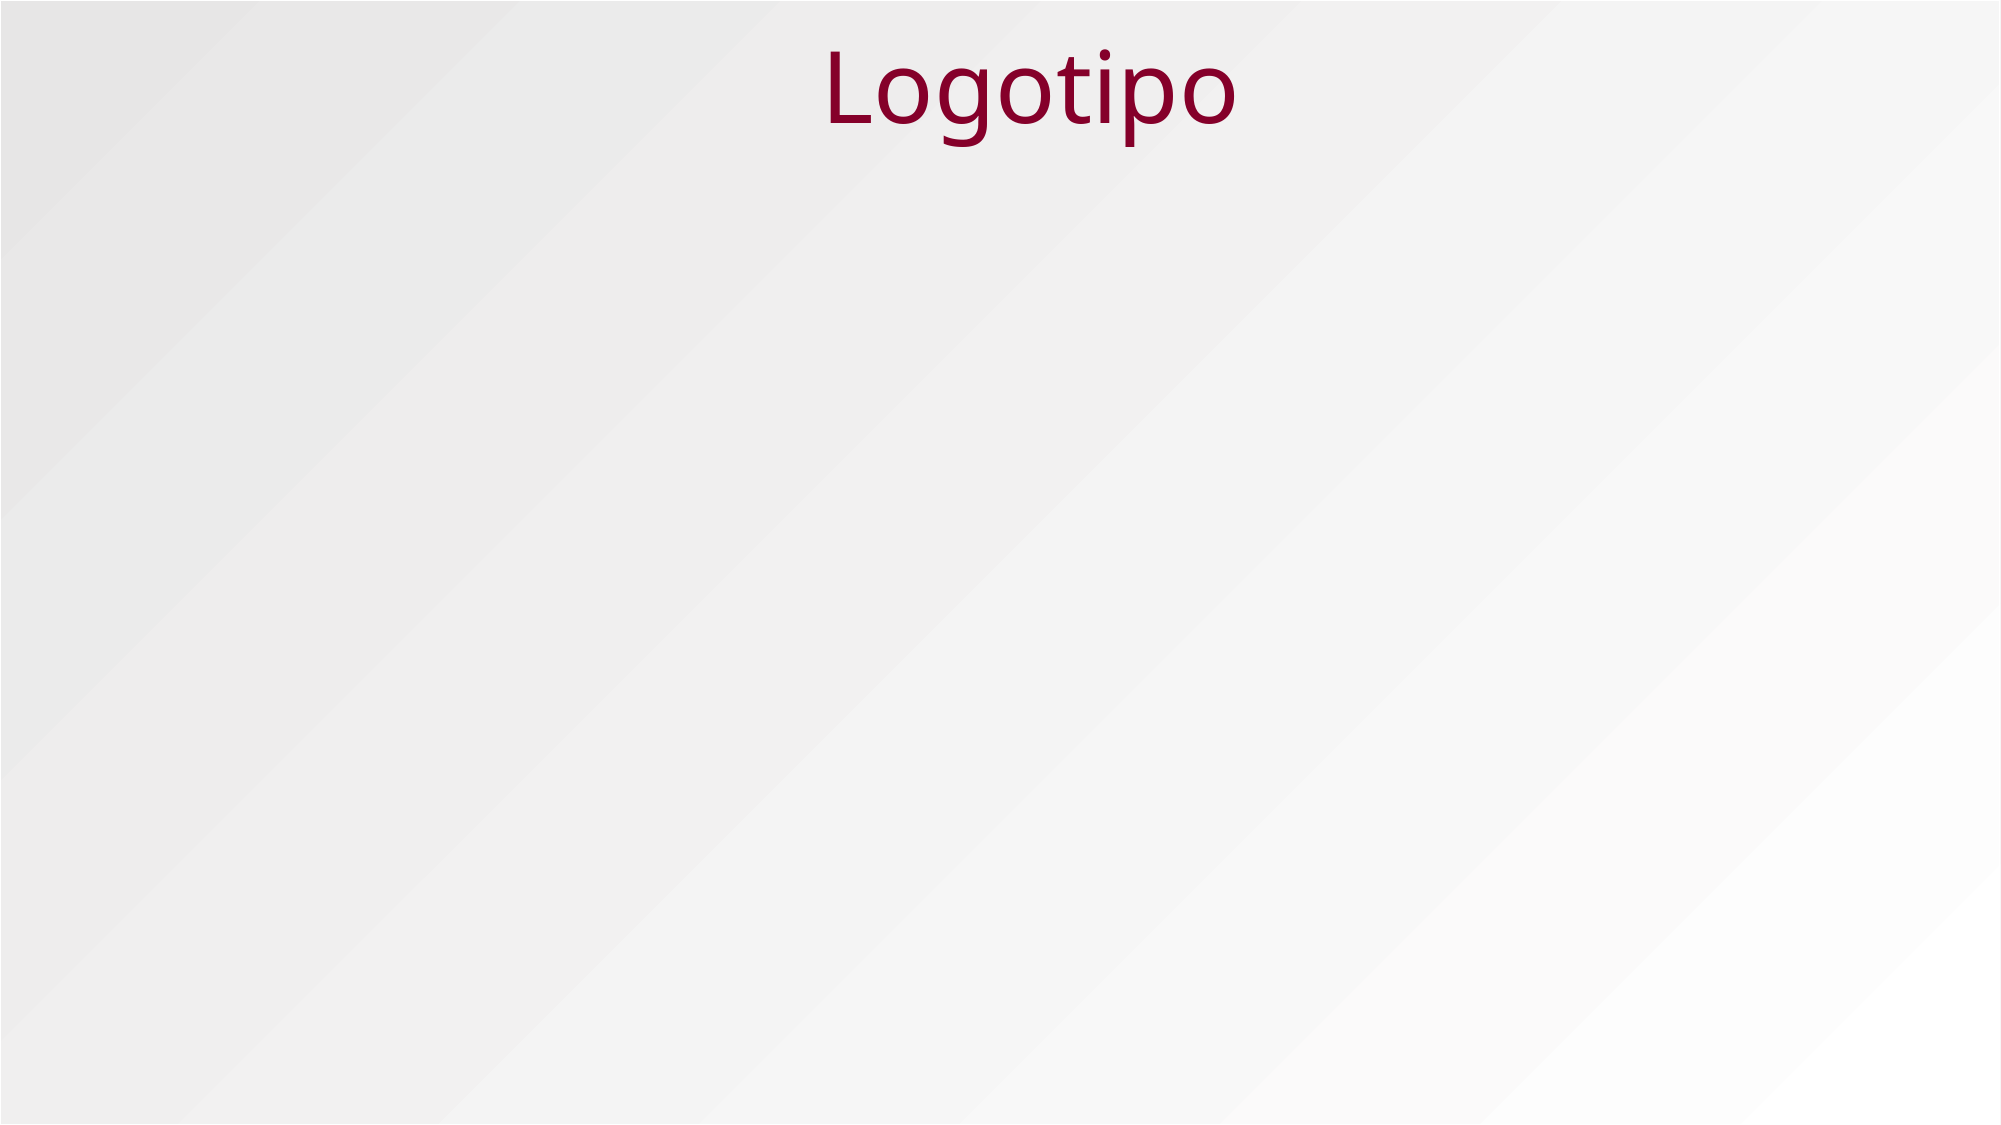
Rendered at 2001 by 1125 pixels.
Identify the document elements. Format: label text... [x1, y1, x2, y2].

text_box [0, 0, 2000, 1125]
text_box Logotipo [806, 15, 1318, 151]
